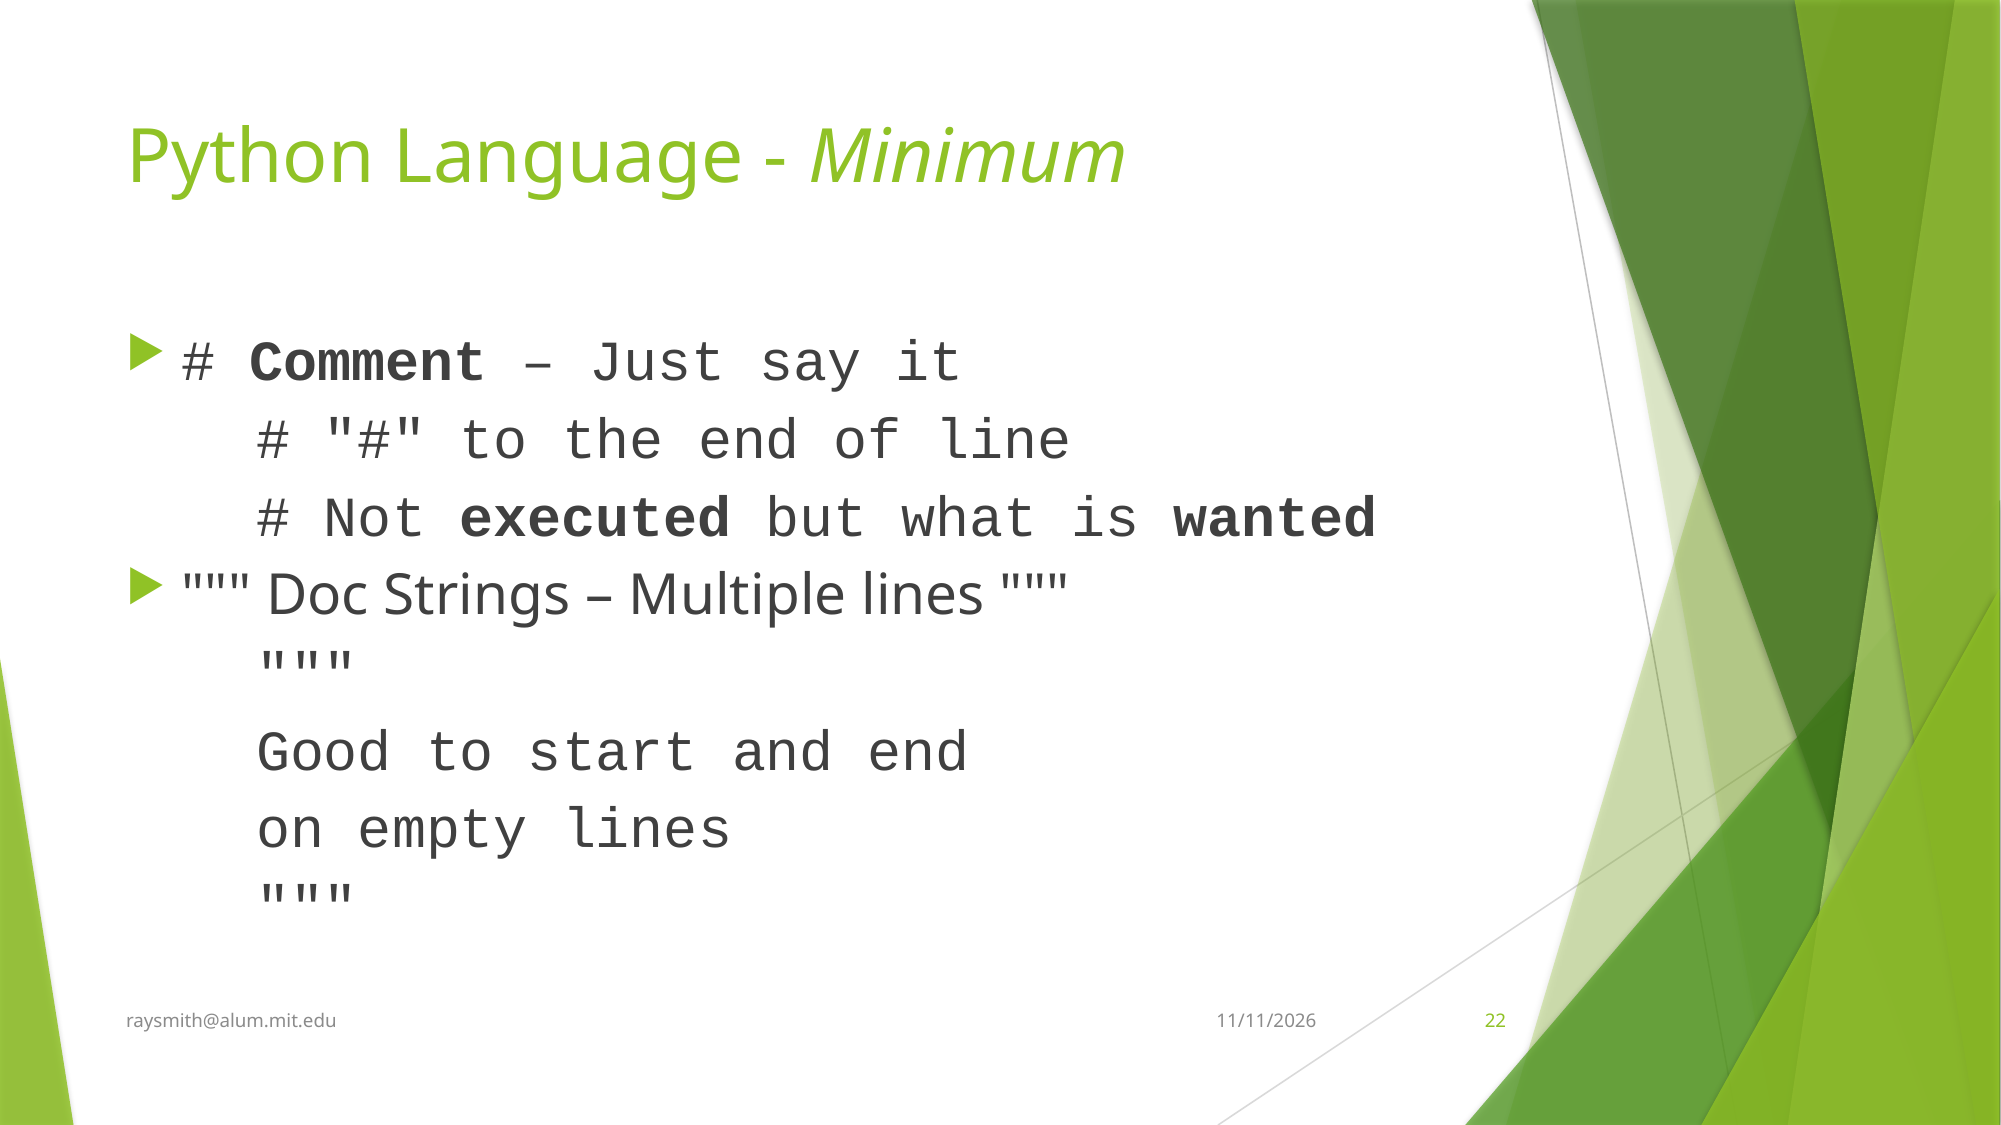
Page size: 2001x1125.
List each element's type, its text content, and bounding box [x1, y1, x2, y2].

footer raysmith@alum.mit.edu [111, 991, 1145, 1051]
title Python Language - Minimum [111, 99, 1522, 316]
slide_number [1181, 991, 1332, 1051]
list # Comment – Just say it # "#" to the end of line # Not executed but what is wanted """ Doc Strings – Multiple lines """ """ Good to start and end on empty lines """ [111, 316, 1522, 954]
slide_number 22 [1409, 991, 1522, 1051]
